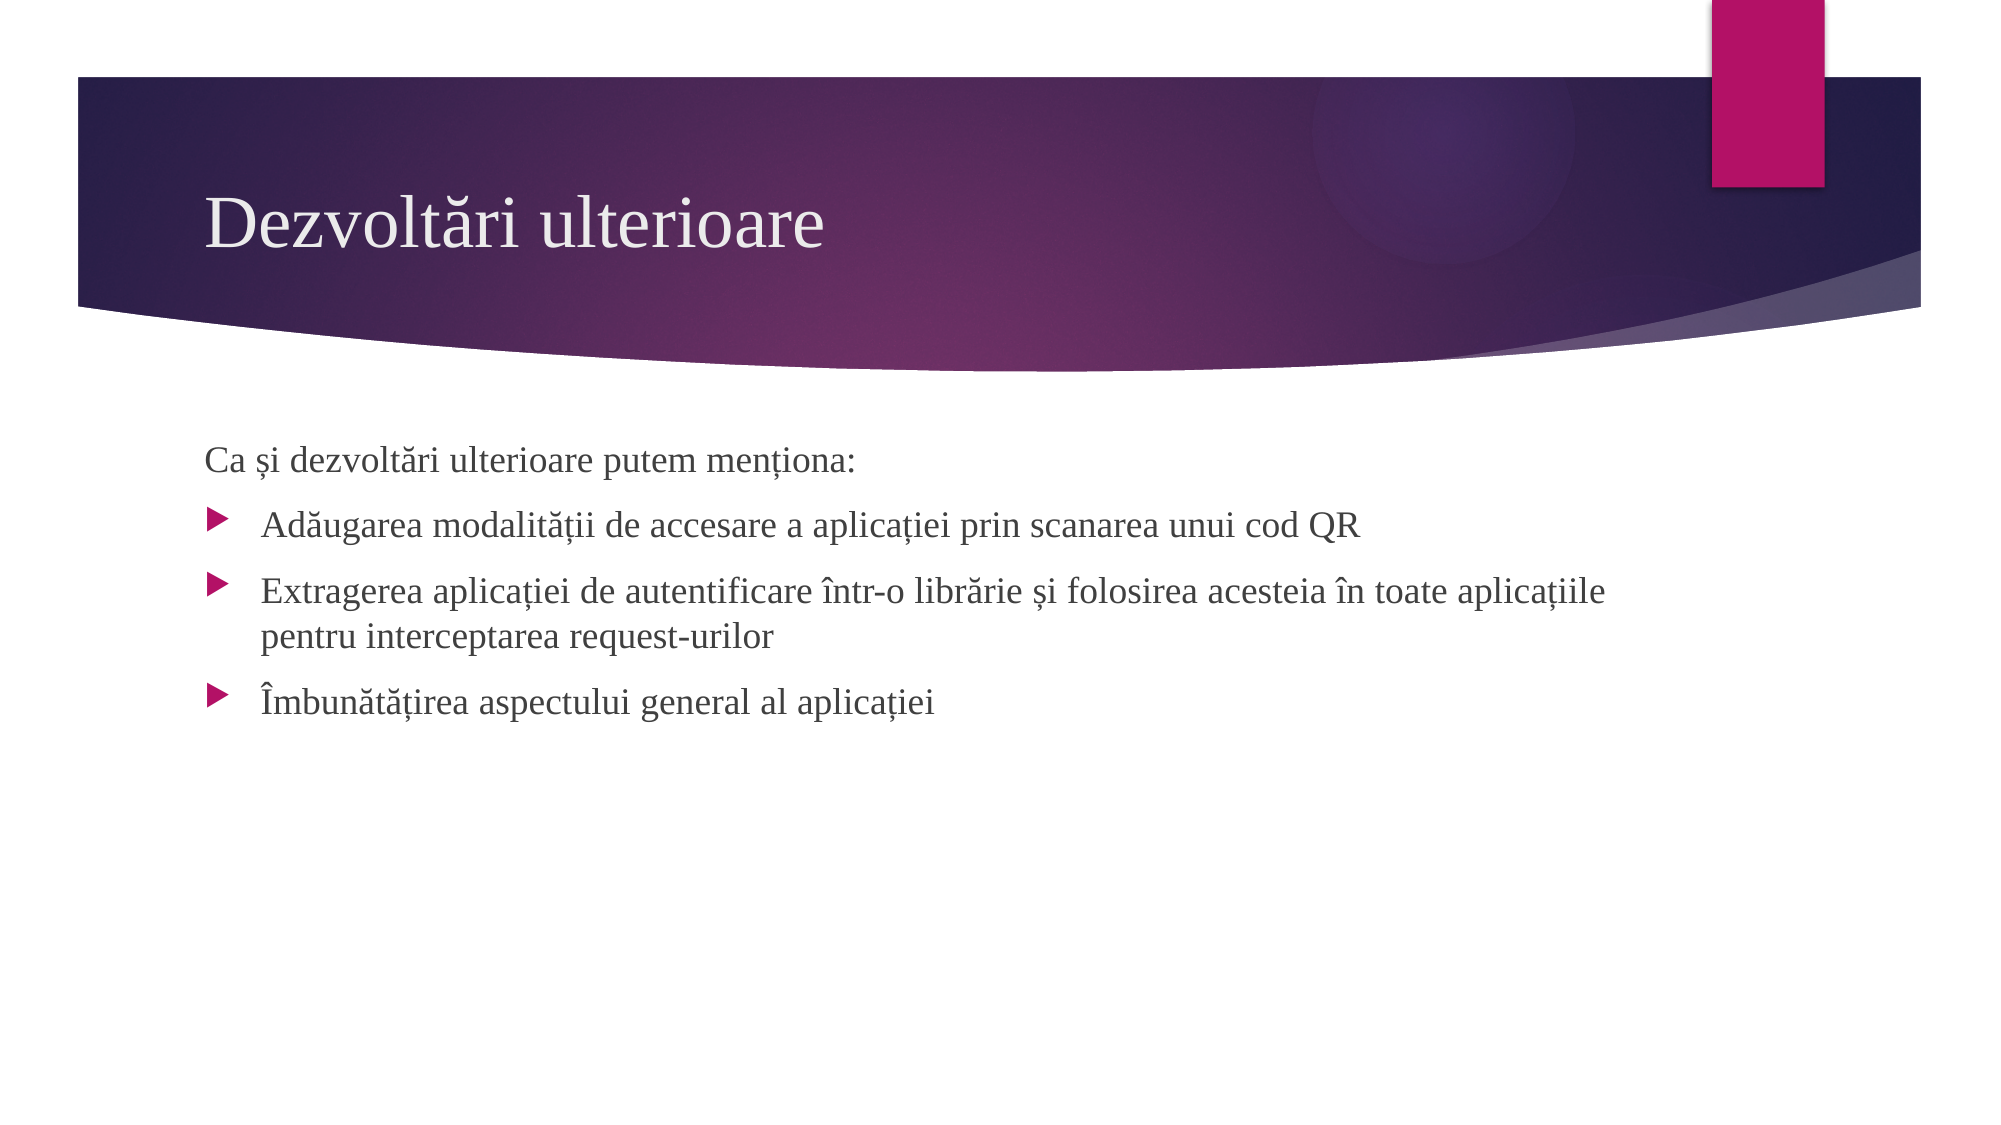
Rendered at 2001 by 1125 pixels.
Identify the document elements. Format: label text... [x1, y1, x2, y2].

title Dezvoltări ulterioare [189, 159, 1627, 276]
list Ca și dezvoltări ulterioare putem menționa: Adăugarea modalității de accesare a aplicației prin scanarea unui cod QR Extragerea aplicației de autentificare într-o librărie și folosirea acesteia în toate aplicațiile pentru interceptarea request-urilor Îmbunătățirea aspectului general al aplicației [189, 427, 1638, 988]
